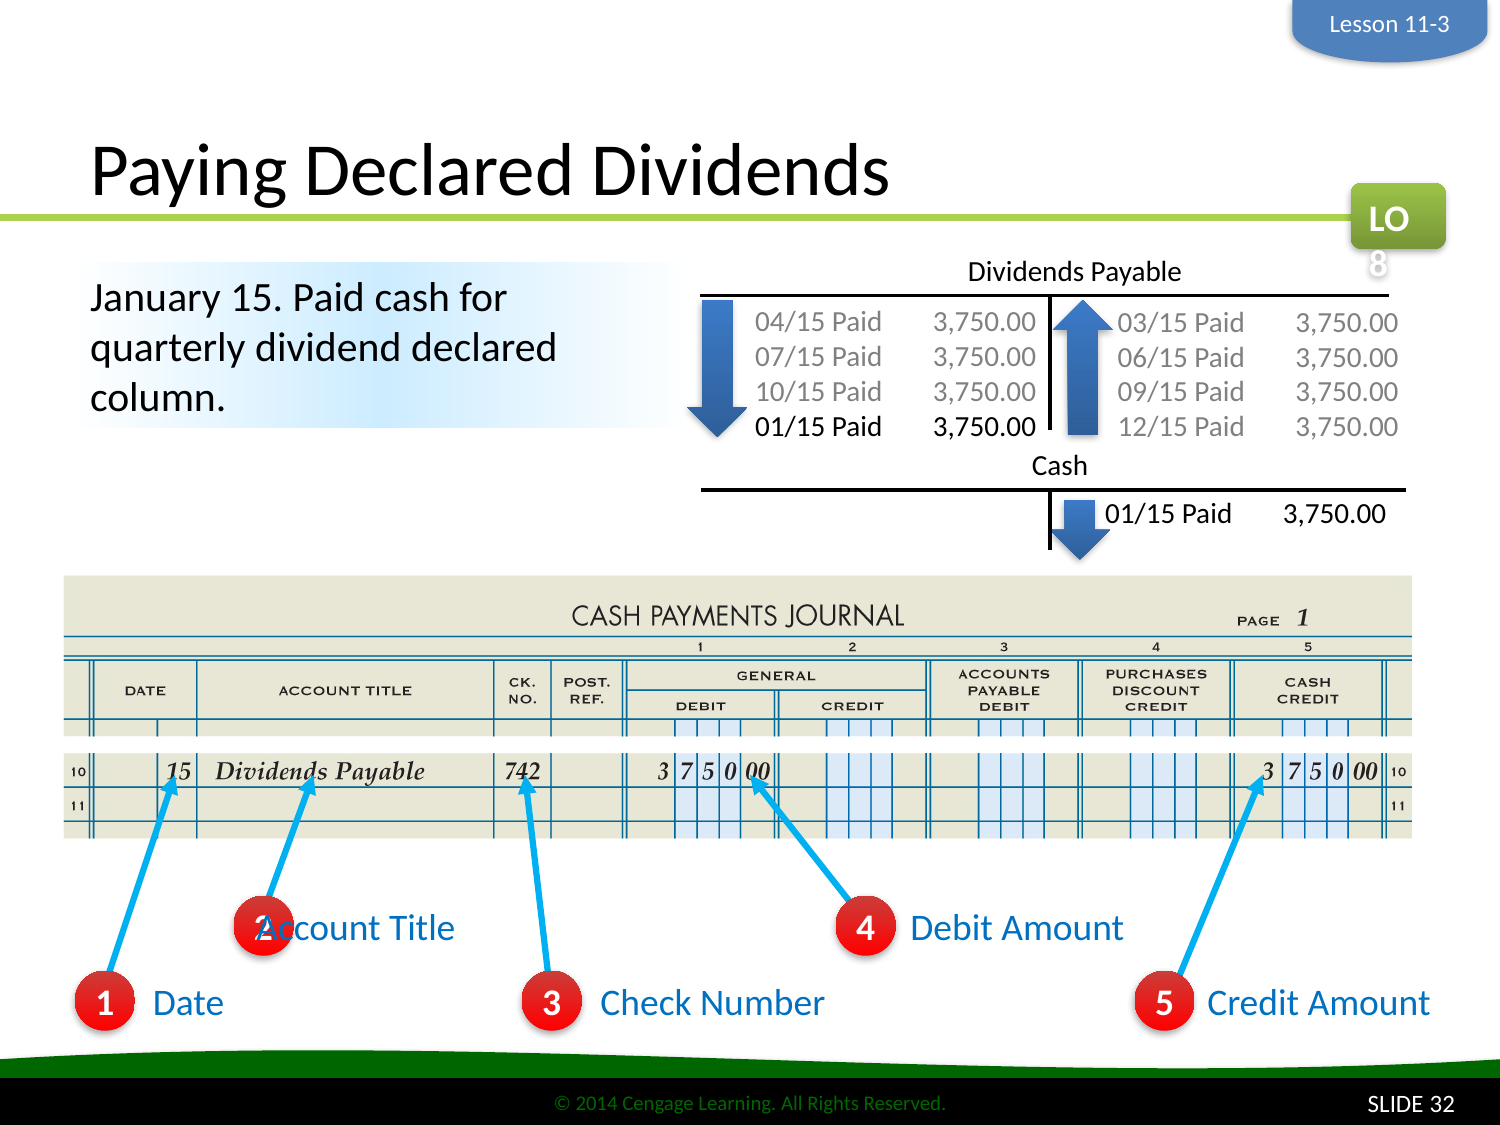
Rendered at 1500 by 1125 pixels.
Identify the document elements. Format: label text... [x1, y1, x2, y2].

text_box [700, 244, 1436, 452]
picture [62, 574, 1413, 840]
picture [628, 692, 773, 718]
picture [1236, 662, 1381, 718]
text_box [74, 774, 241, 1032]
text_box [521, 774, 843, 1032]
text_box [687, 407, 695, 416]
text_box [1134, 774, 1448, 1032]
picture [95, 662, 195, 718]
picture [495, 662, 621, 718]
picture [198, 662, 492, 718]
title Paying Declared Dividends [75, 29, 1350, 218]
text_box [233, 774, 520, 957]
picture [780, 692, 925, 718]
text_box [699, 438, 1421, 551]
picture [932, 662, 1077, 718]
picture [1388, 662, 1413, 718]
text_box January 15. Paid cash for quarterly dividend declared column. [74, 262, 688, 428]
text_box LO8 [1350, 183, 1446, 248]
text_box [843, 774, 1133, 957]
slide_number SLIDE 32 [1170, 1080, 1470, 1125]
picture [1084, 662, 1229, 718]
picture [628, 662, 925, 689]
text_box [1292, 0, 1488, 63]
